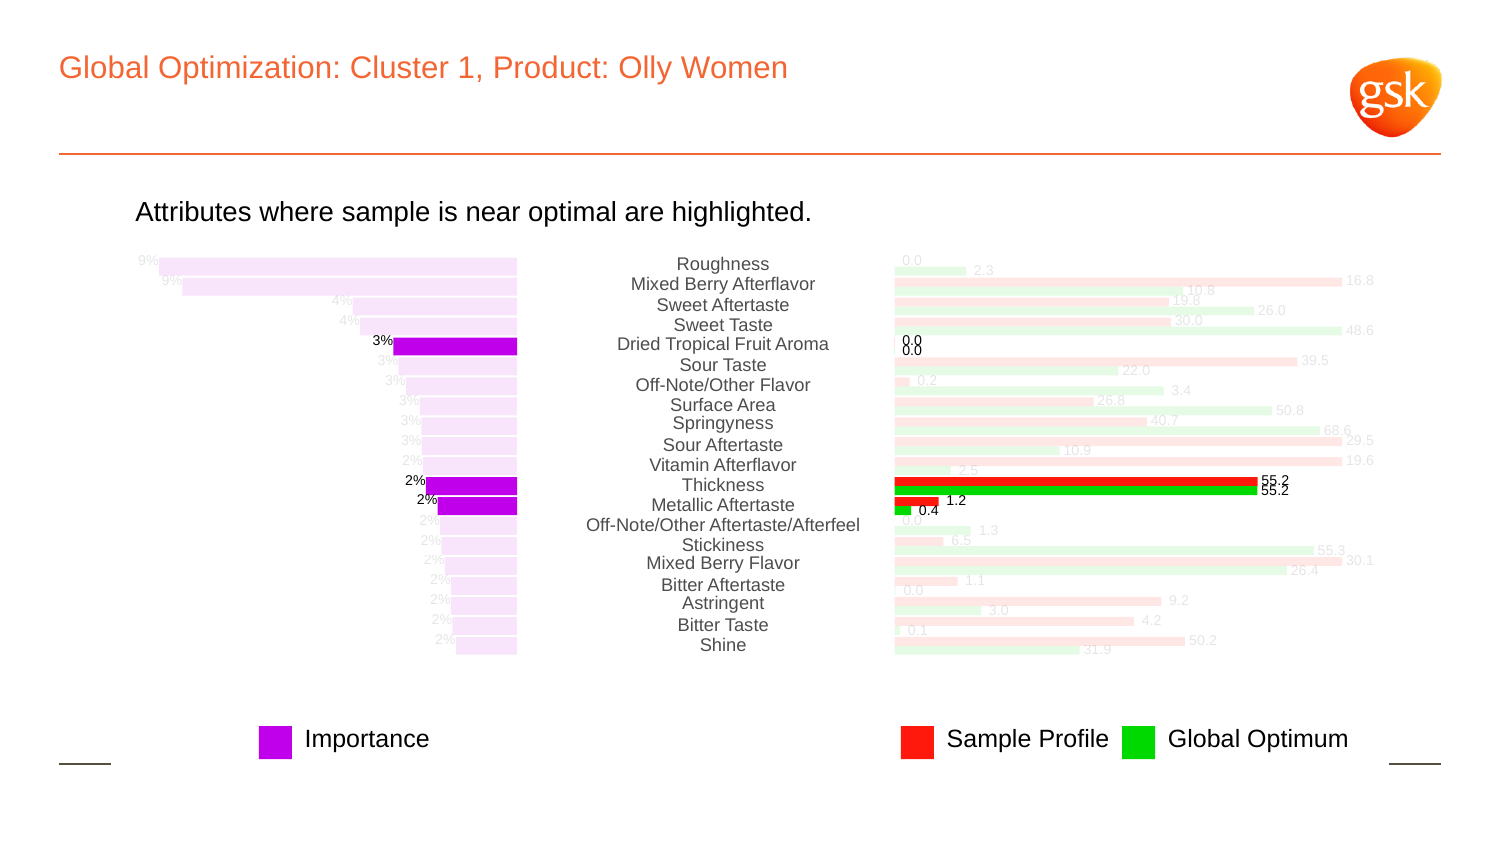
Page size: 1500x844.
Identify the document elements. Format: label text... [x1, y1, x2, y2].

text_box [112, 194, 1388, 796]
picture [1333, 38, 1457, 157]
title Global Optimization: Cluster 1, Product: Olly Women [58, 47, 1302, 86]
